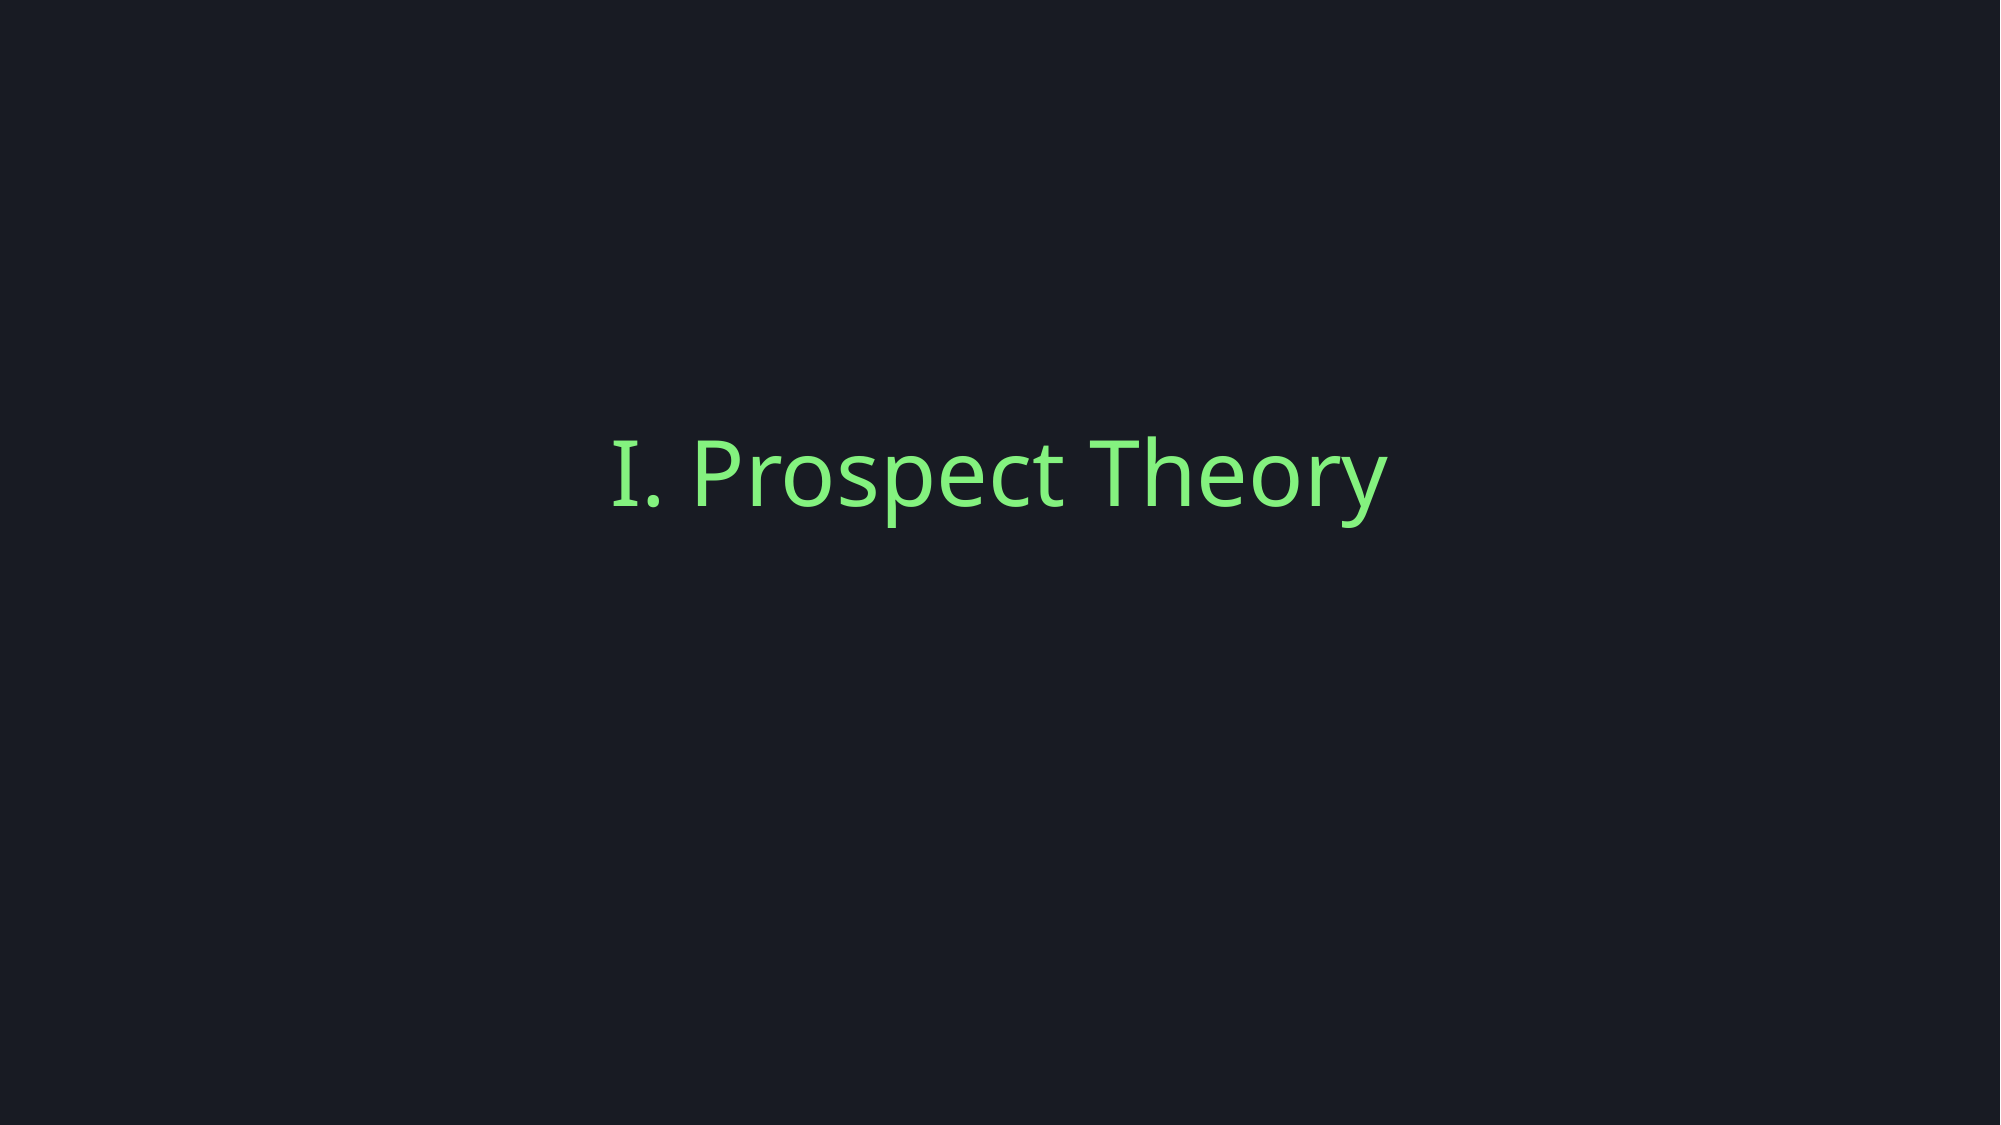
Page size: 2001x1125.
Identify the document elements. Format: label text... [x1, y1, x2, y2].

title I. Prospect Theory [150, 349, 1850, 591]
